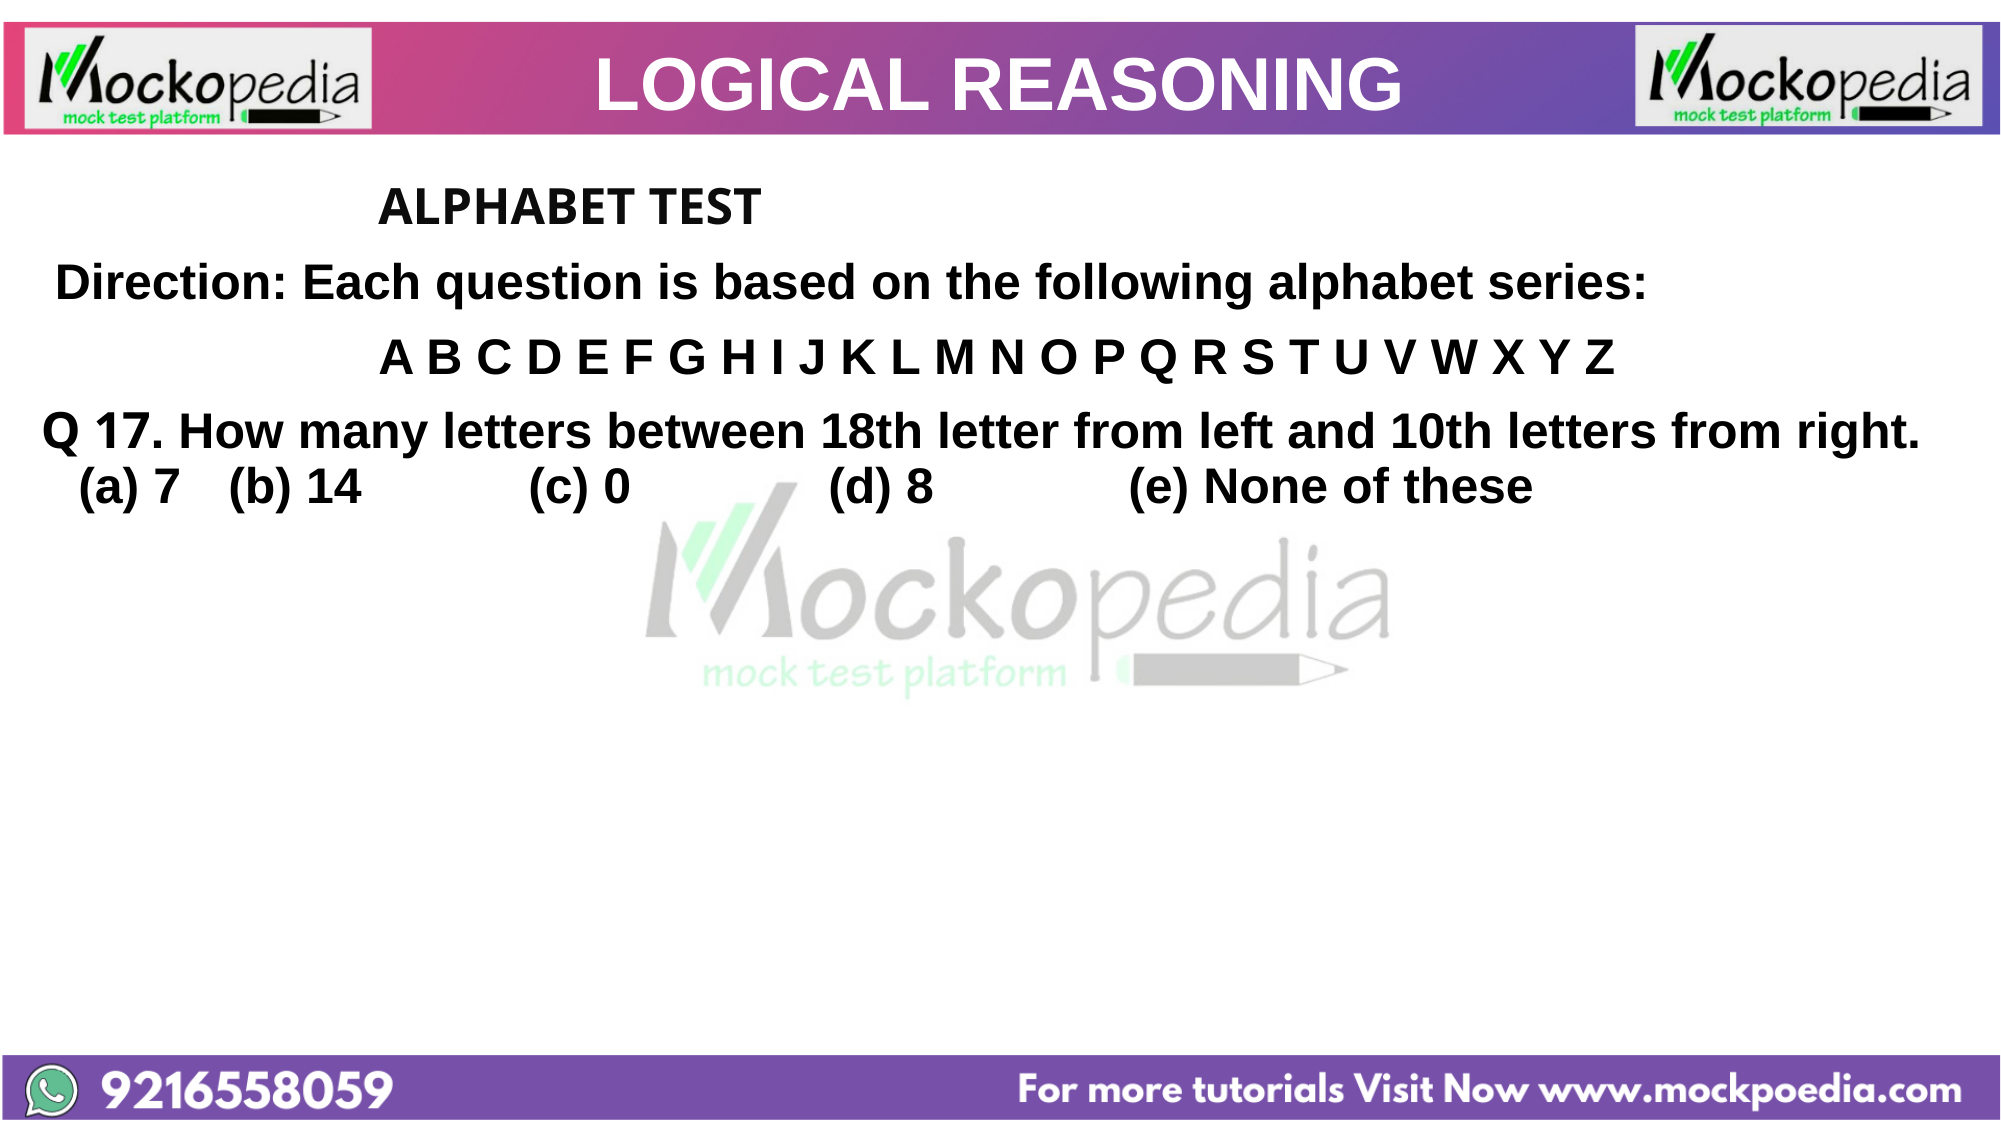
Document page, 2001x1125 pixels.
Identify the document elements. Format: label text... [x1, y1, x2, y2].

title LOGICAL REASONING [41, 31, 1959, 142]
list ALPHABET TEST Direction: Each question is based on the following alphabet series: A B C D E F G H I J K L M N O P Q R S T U V W X Y Z Q 17. How many letters between 18th letter from left and 10th letters from right. (a) 7 (b) 14 (c) 0 (d) 8 (e) None of these [25, 173, 1951, 1051]
picture [0, 0, 2001, 1125]
